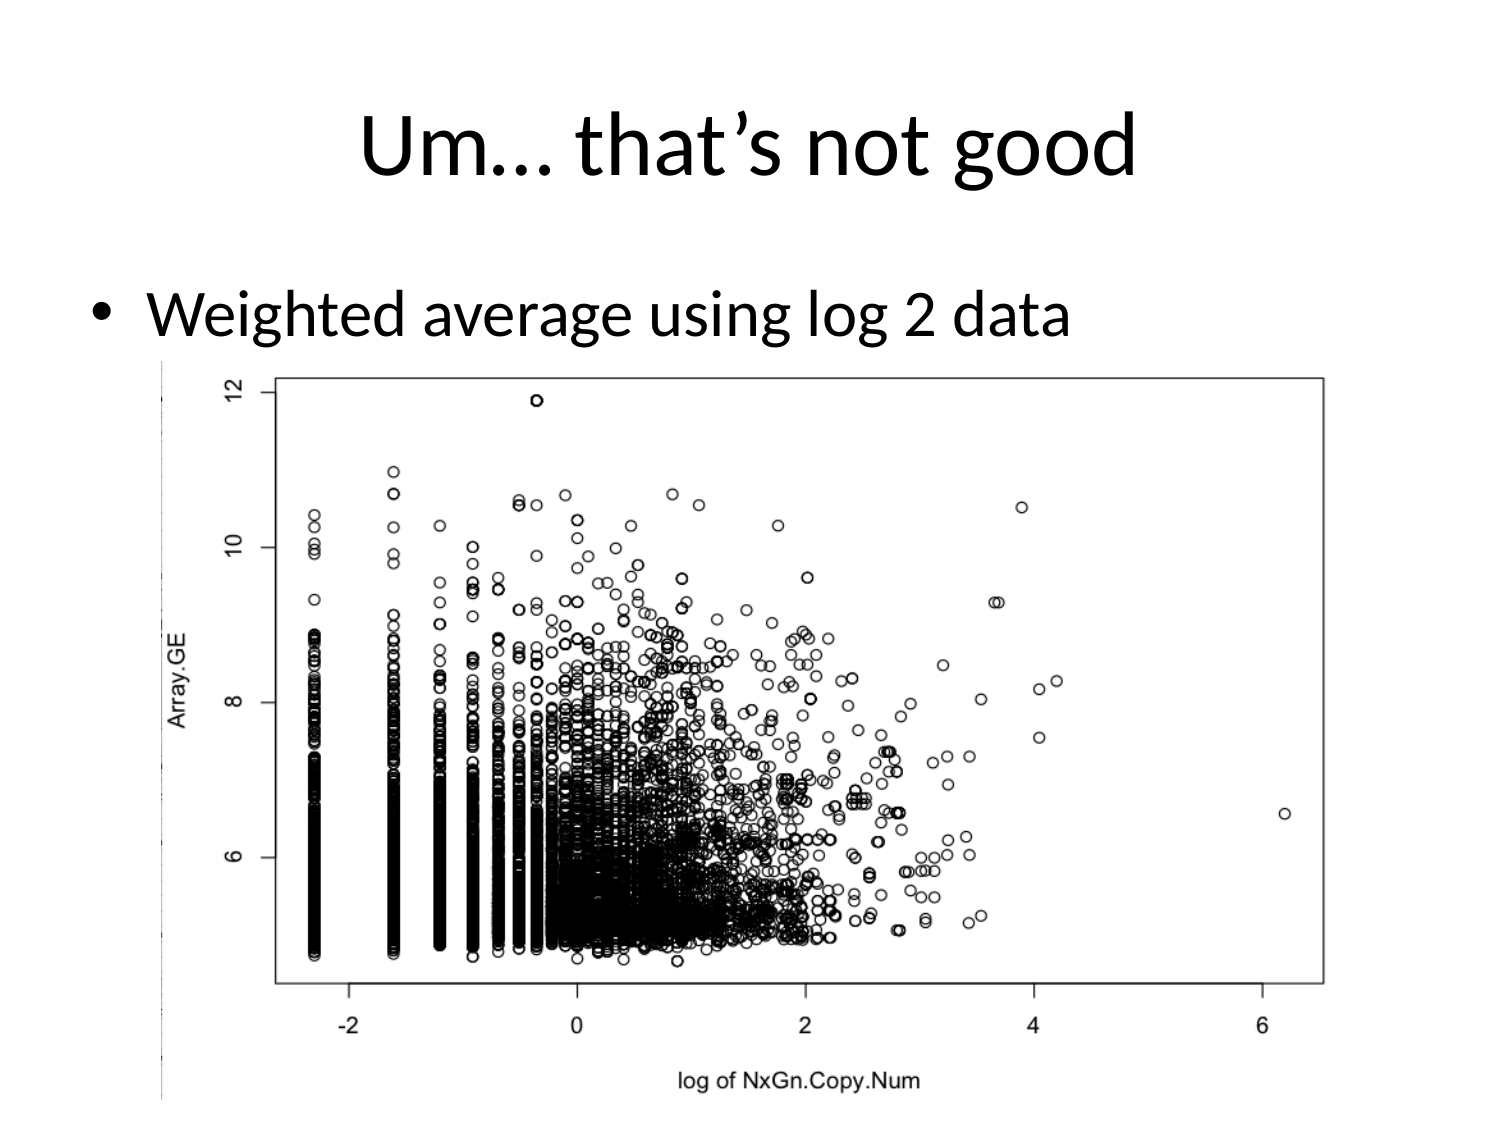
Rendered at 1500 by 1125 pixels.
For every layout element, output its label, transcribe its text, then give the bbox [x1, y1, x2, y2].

title Um… that’s not good [75, 45, 1425, 233]
list Weighted average using log 2 data [75, 262, 1425, 1005]
picture [161, 360, 1338, 1100]
